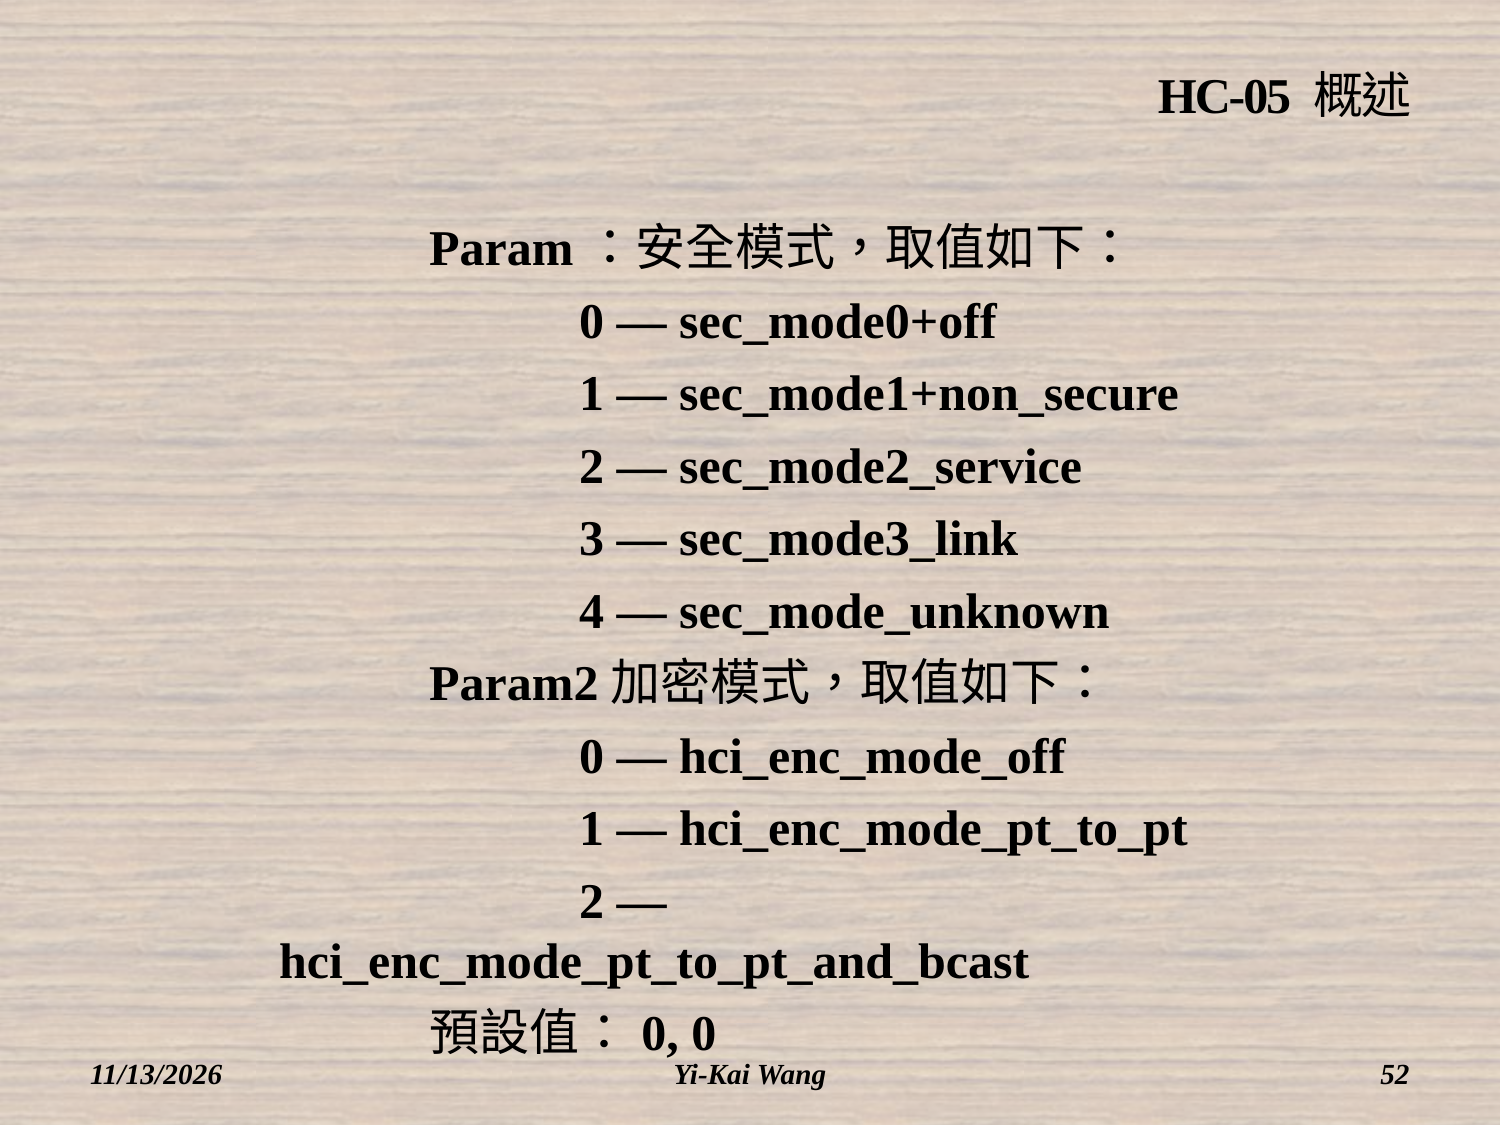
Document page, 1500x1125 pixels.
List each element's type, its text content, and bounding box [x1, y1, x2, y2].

title HC-05 概述 [76, 0, 1427, 188]
footer Yi-Kai Wang [512, 1042, 988, 1103]
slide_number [75, 1042, 425, 1103]
list Param：安全模式，取值如下： 0 — sec_mode0+off 1 — sec_mode1+non_secure 2 — sec_mode2_service 3 — sec_mode3_link 4 — sec_mode_unknown Param2加密模式，取值如下： 0 — hci_enc_mode_off 1 — hci_enc_mode_pt_to_pt 2 — hci_enc_mode_pt_to_pt_and_bcast 預設值：0, 0 [76, 207, 1427, 1024]
slide_number 52 [1074, 1042, 1425, 1103]
